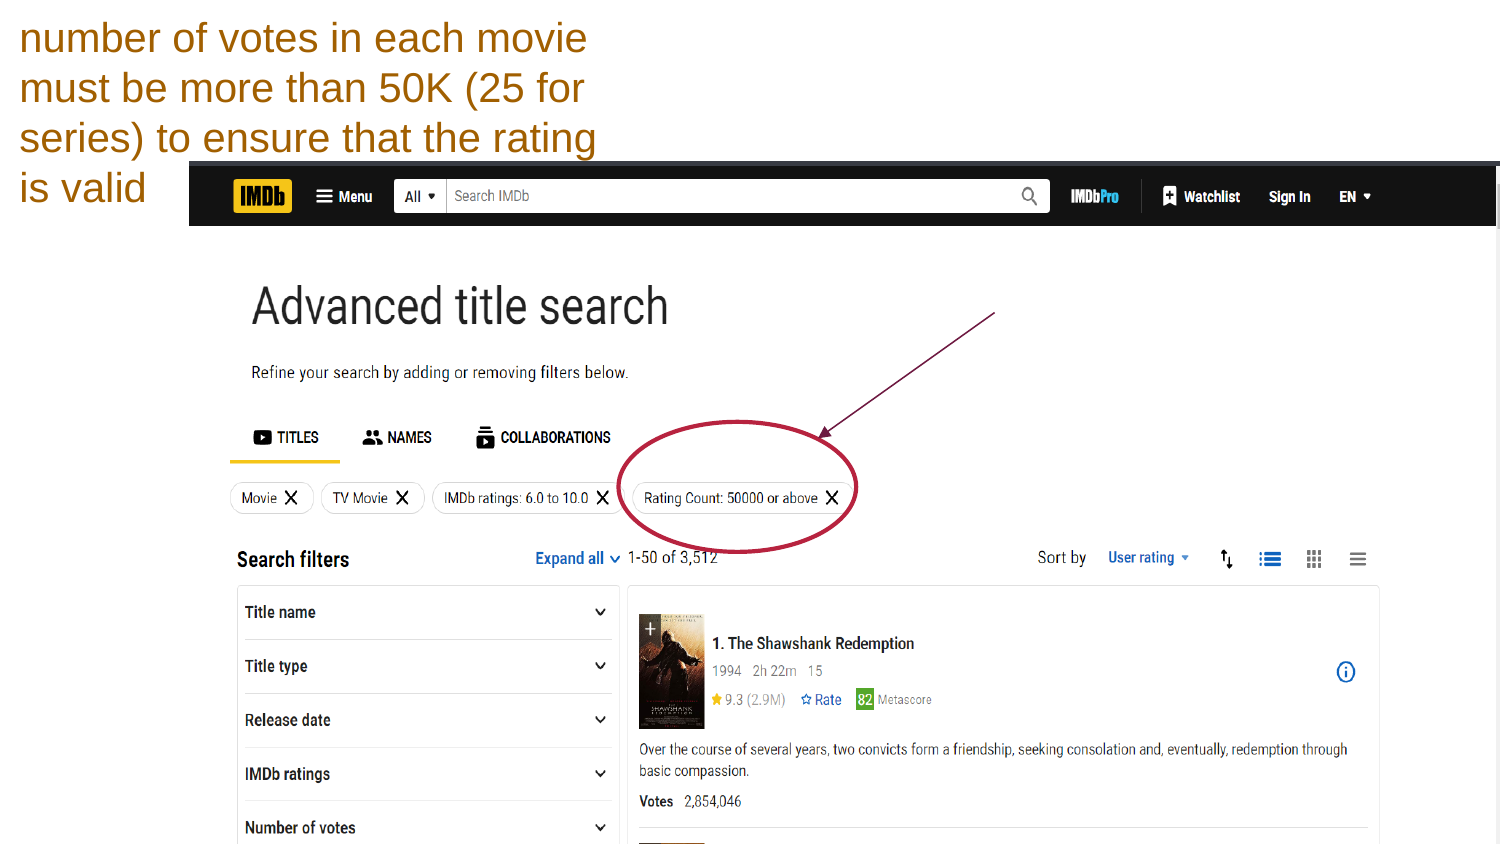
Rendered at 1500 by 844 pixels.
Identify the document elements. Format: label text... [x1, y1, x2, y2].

text_box number of votes in each movie must be more than 50K (25 for series) to ensure that the rating is valid [4, 3, 633, 269]
picture [188, 161, 1500, 844]
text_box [817, 312, 995, 439]
